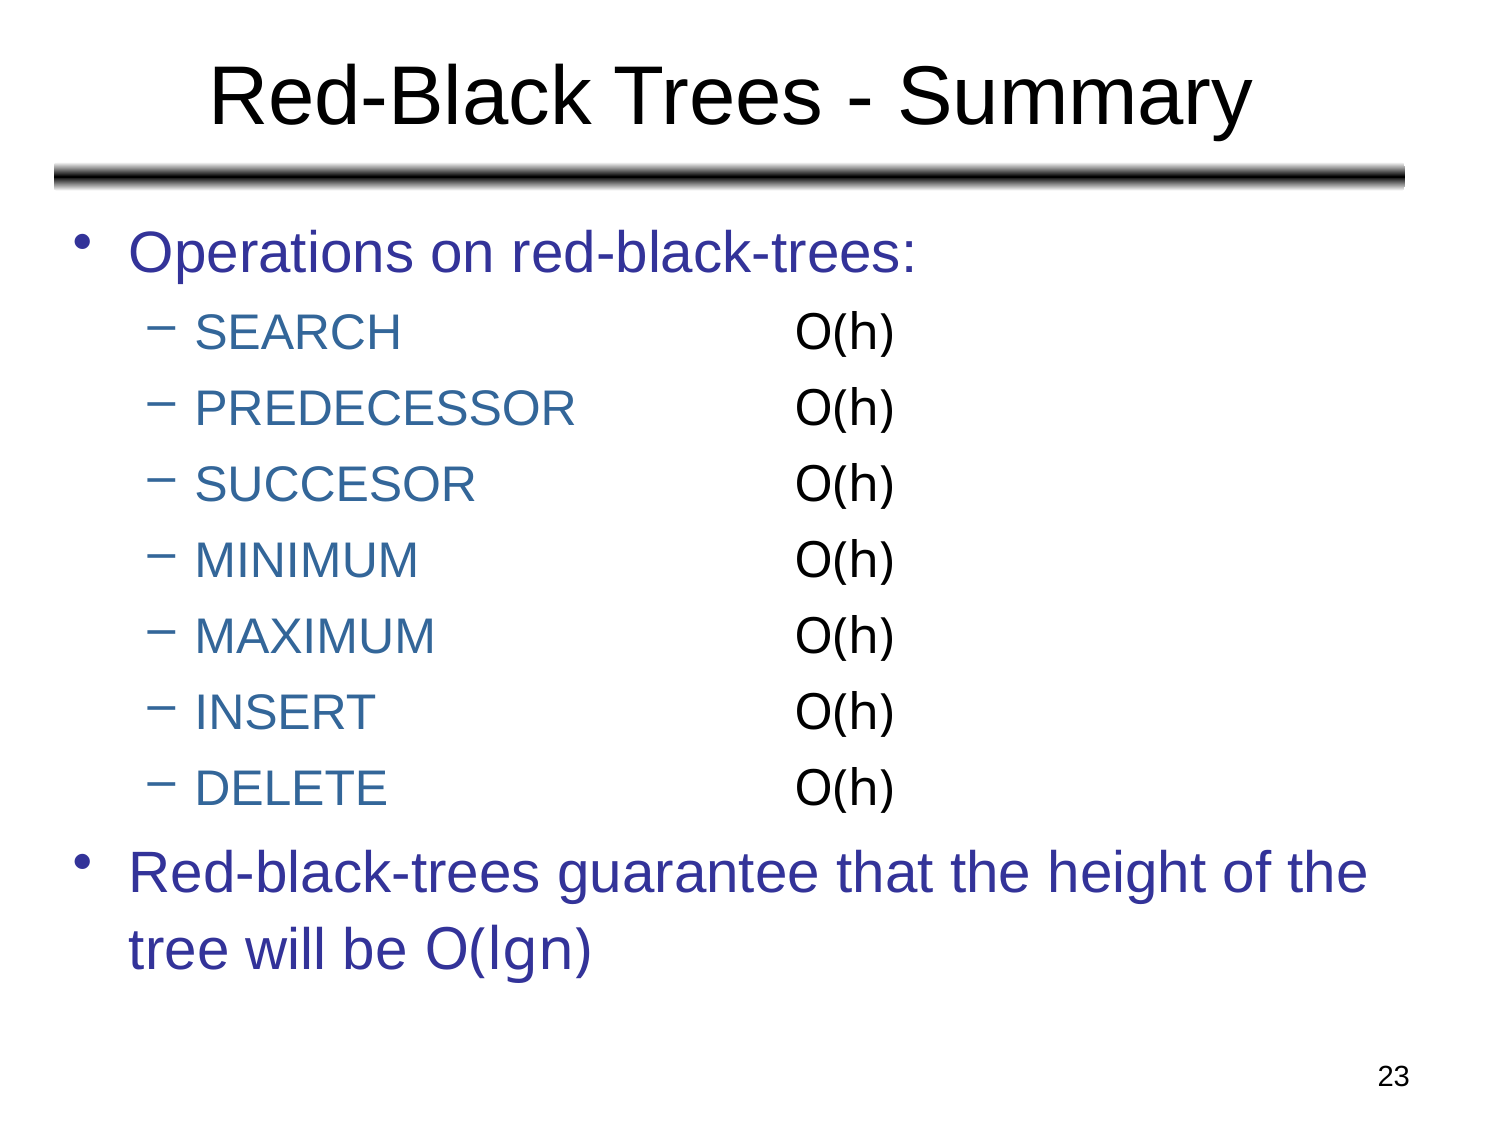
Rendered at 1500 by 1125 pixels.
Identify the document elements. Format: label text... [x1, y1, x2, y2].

slide_number 23 [1074, 1049, 1425, 1103]
list Operations on red-black-trees: SEARCH O(h) PREDECESSOR O(h) SUCCESOR O(h) MINIMUM O(h) MAXIMUM O(h) INSERT O(h) DELETE O(h) Red-black-trees guarantee that the height of the tree will be O(lgn) [57, 199, 1408, 1032]
title Red-Black Trees - Summary [55, 16, 1406, 166]
